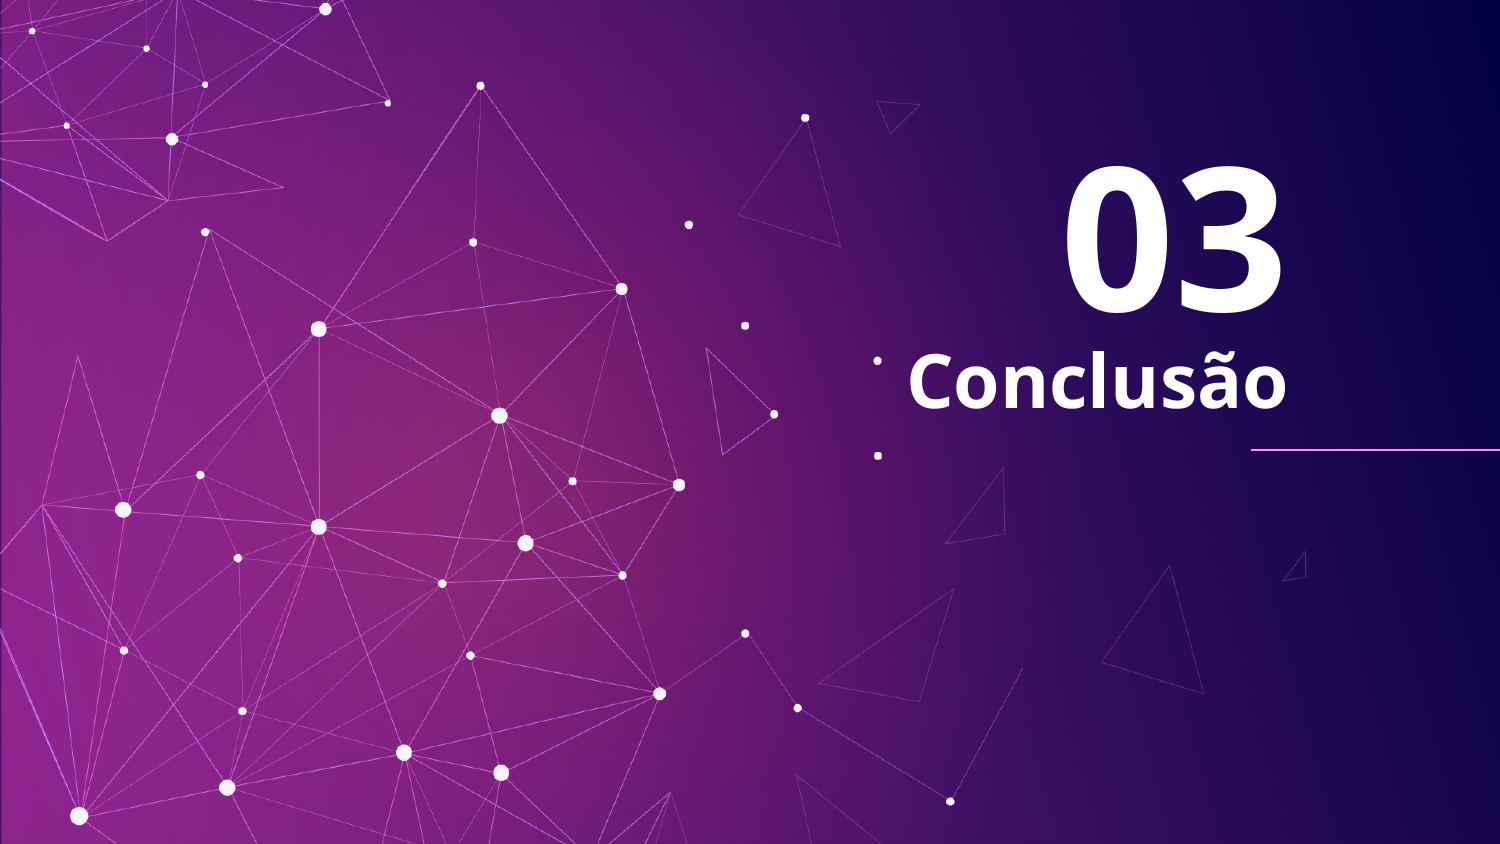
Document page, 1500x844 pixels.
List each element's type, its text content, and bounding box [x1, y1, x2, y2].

picture [0, 0, 1500, 844]
title Conclusão [451, 220, 1305, 537]
title 03 [815, 169, 1305, 294]
